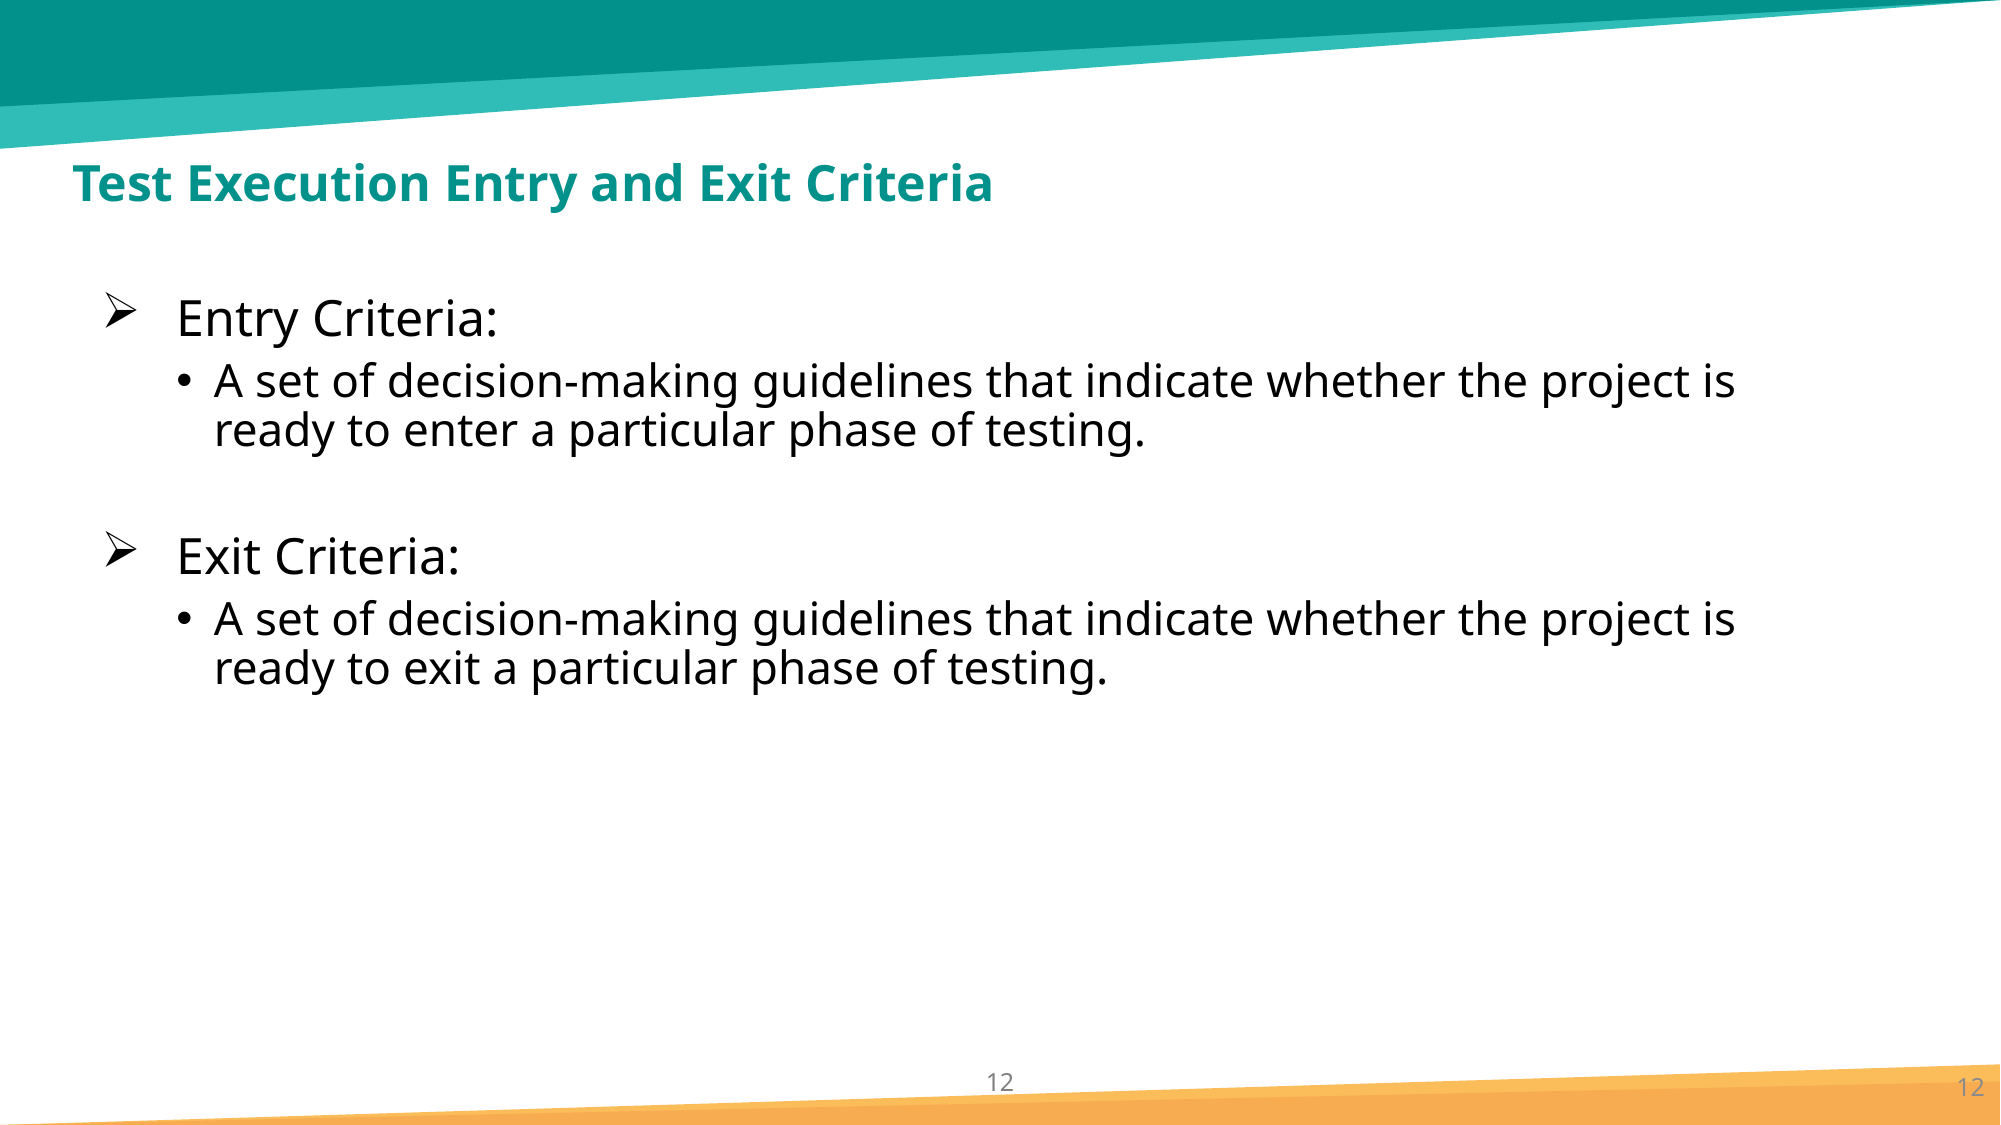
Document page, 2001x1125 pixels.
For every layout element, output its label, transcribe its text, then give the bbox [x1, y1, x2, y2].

slide_number 12 [1533, 1034, 2000, 1113]
title Test Execution Entry and Exit Criteria [57, 151, 1377, 212]
list Entry Criteria: A set of decision-making guidelines that indicate whether the project is ready to enter a particular phase of testing. Exit Criteria: A set of decision-making guidelines that indicate whether the project is ready to exit a particular phase of testing. [86, 285, 1830, 1036]
